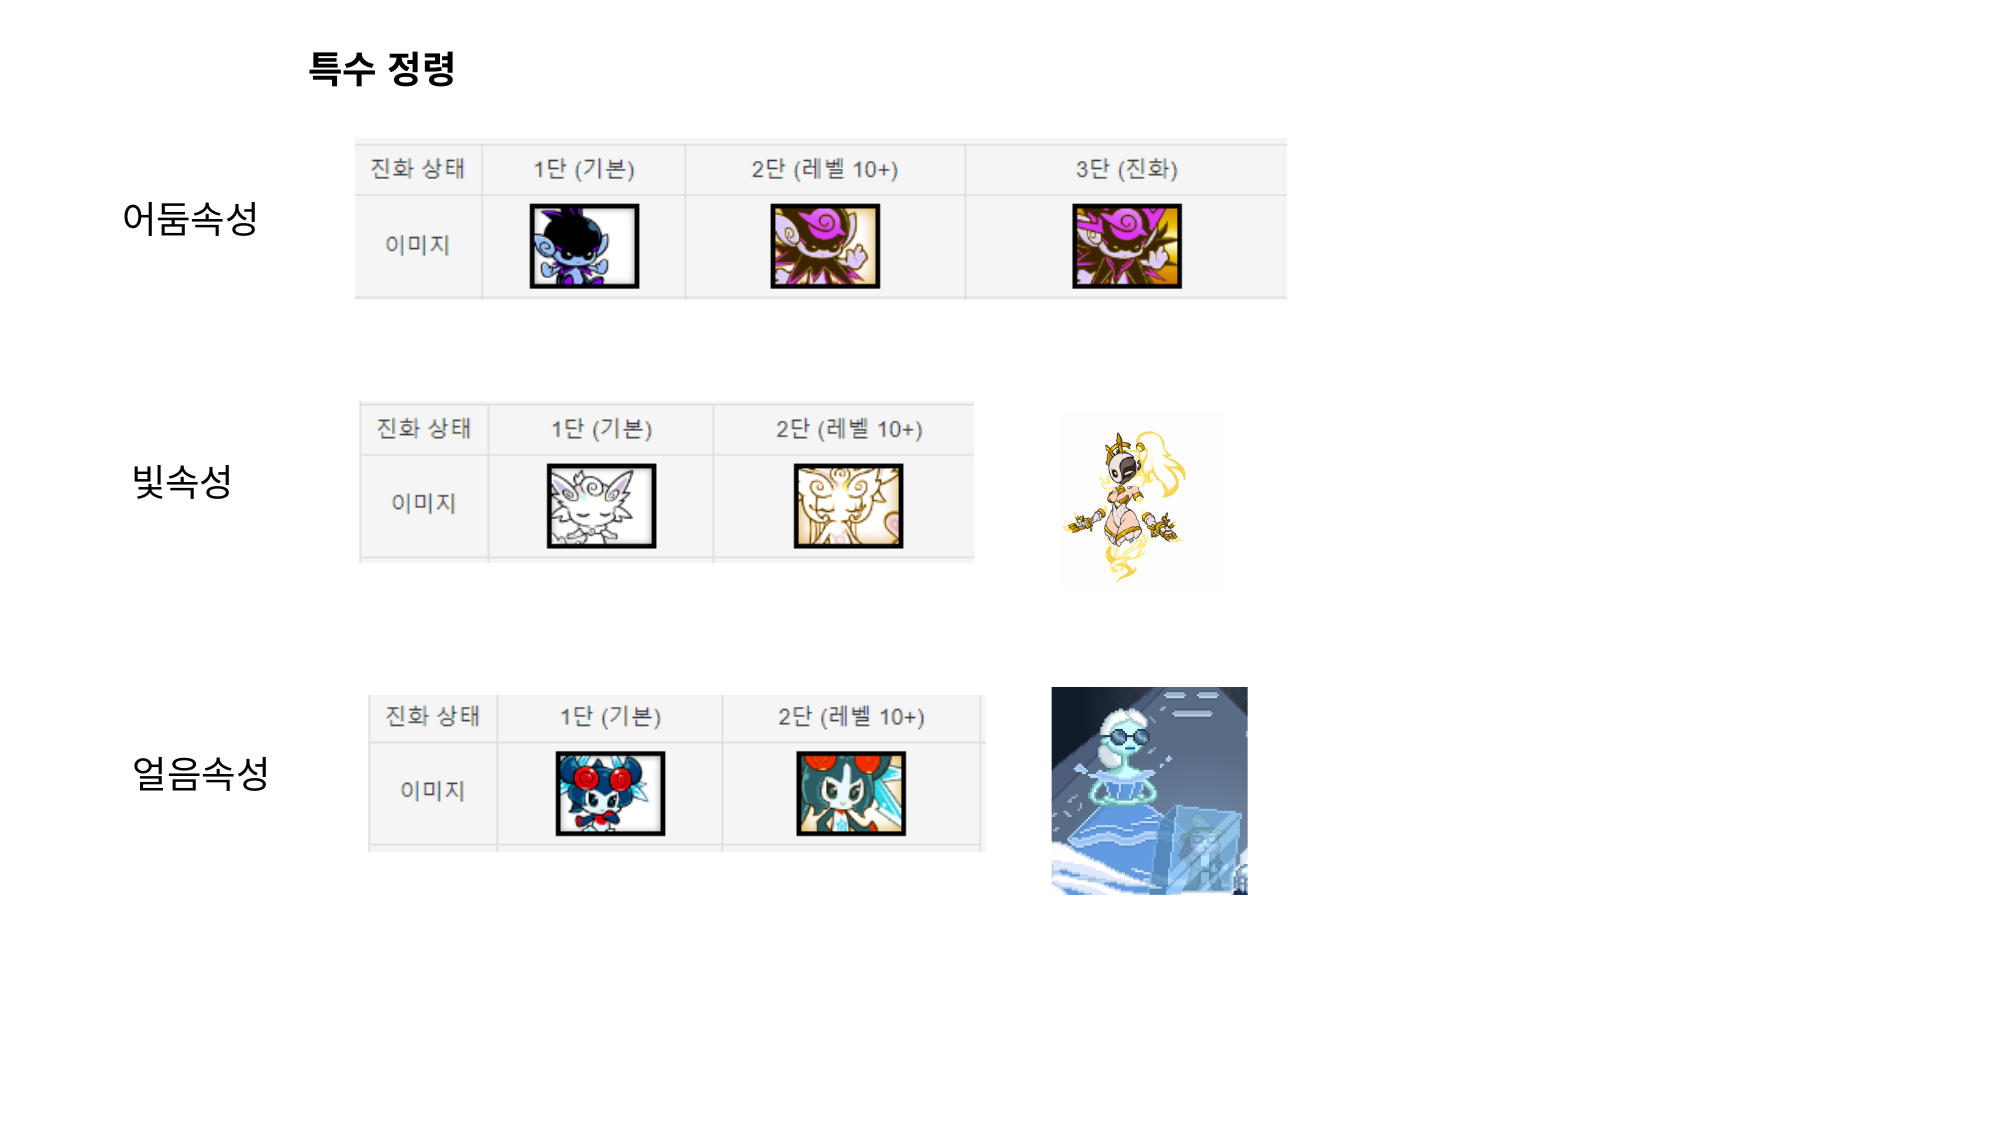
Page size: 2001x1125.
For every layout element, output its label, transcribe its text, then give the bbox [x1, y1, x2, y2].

picture [355, 401, 974, 563]
picture [1061, 412, 1226, 590]
text_box 특수 정령 [293, 38, 473, 99]
picture [355, 138, 1287, 300]
picture [1051, 687, 1248, 895]
text_box 얼음속성 [117, 743, 286, 804]
picture [367, 695, 987, 852]
text_box 빛속성 [116, 451, 250, 512]
text_box 어둠속성 [107, 188, 276, 249]
